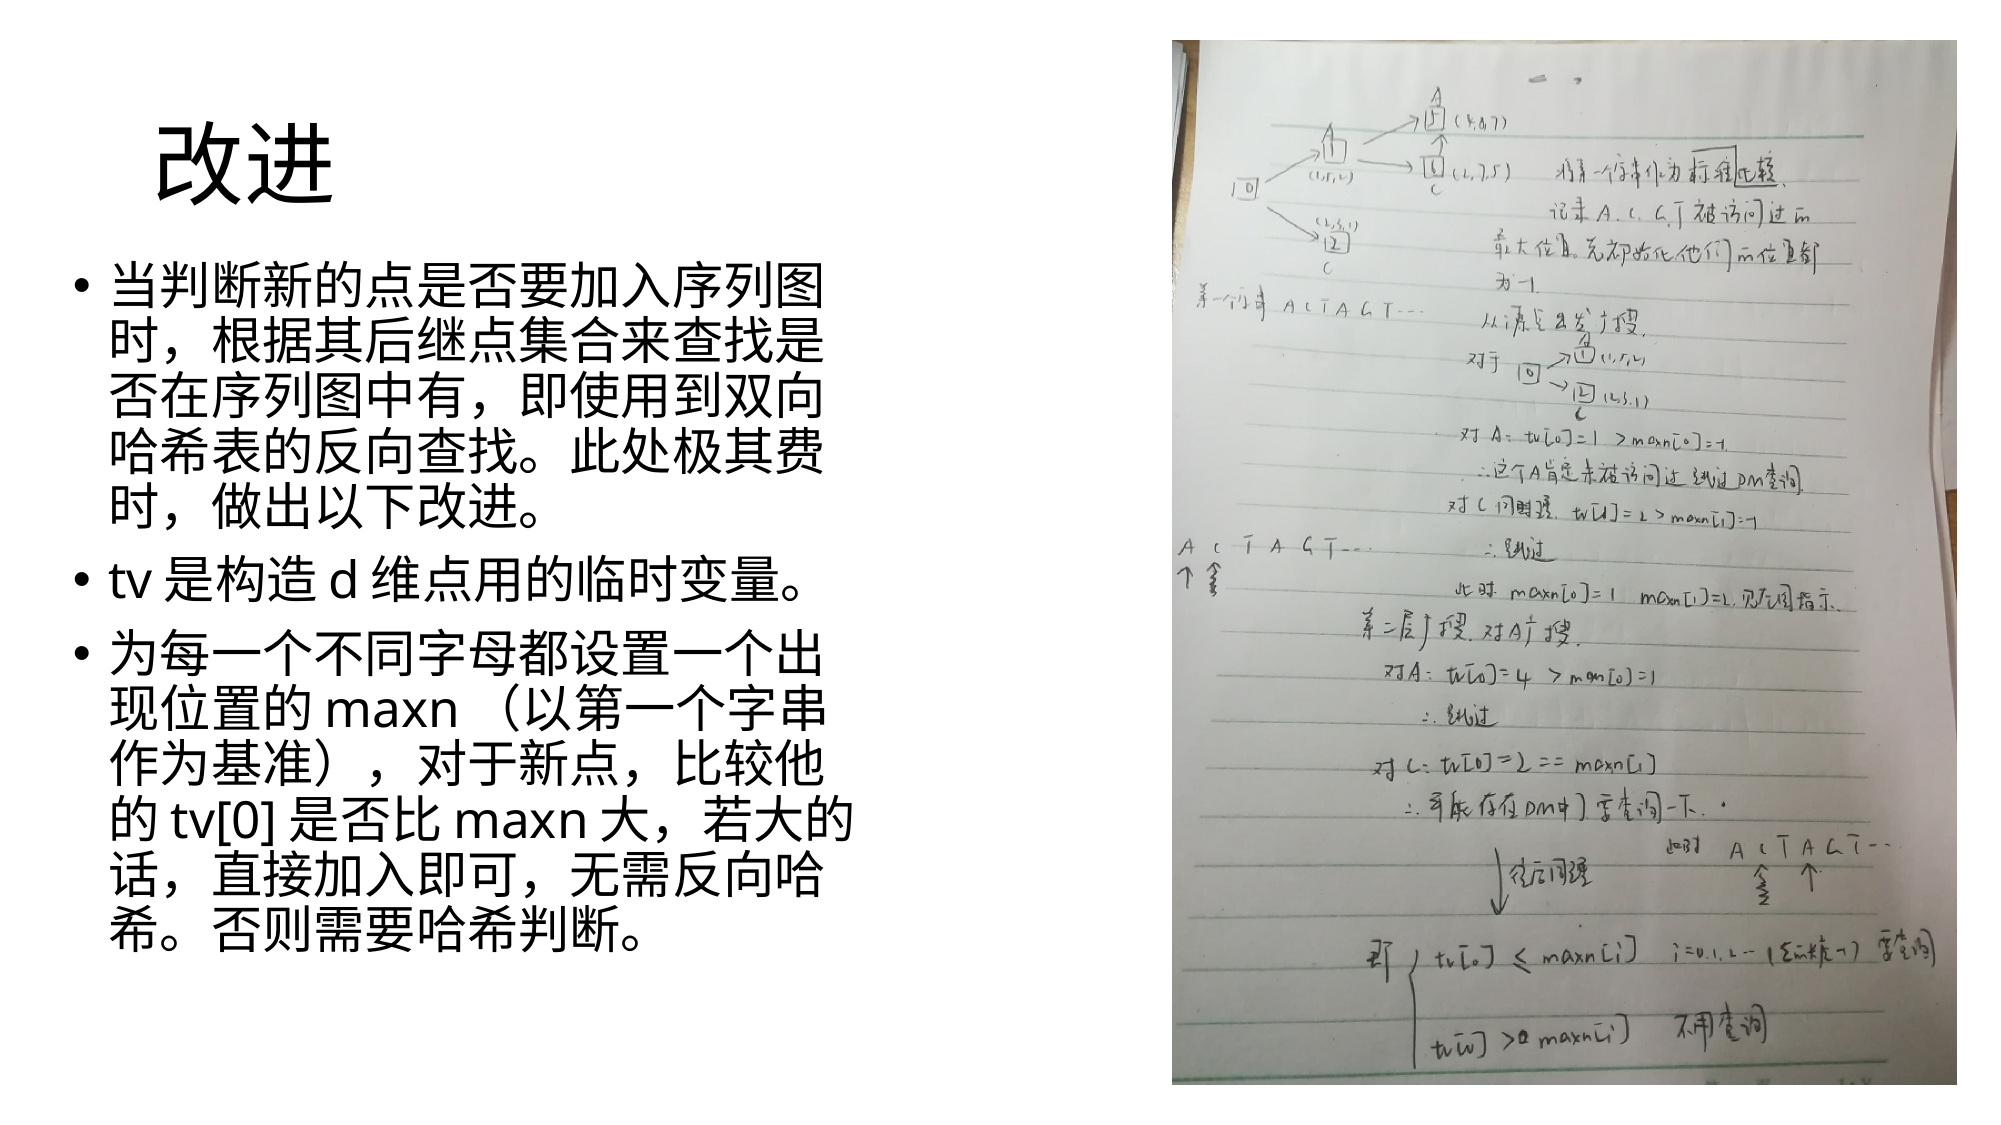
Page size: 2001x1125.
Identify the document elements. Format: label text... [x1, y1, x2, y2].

picture [1172, 40, 1957, 1085]
list 当判断新的点是否要加入序列图时，根据其后继点集合来查找是否在序列图中有，即使用到双向哈希表的反向查找。此处极其费时，做出以下改进。 tv是构造d维点用的临时变量。 为每一个不同字母都设置一个出现位置的maxn（以第一个字串作为基准），对于新点，比较他的tv[0]是否比maxn大，若大的话，直接加入即可，无需反向哈希。否则需要哈希判断。 [57, 252, 893, 980]
title 改进 [137, 59, 1172, 278]
